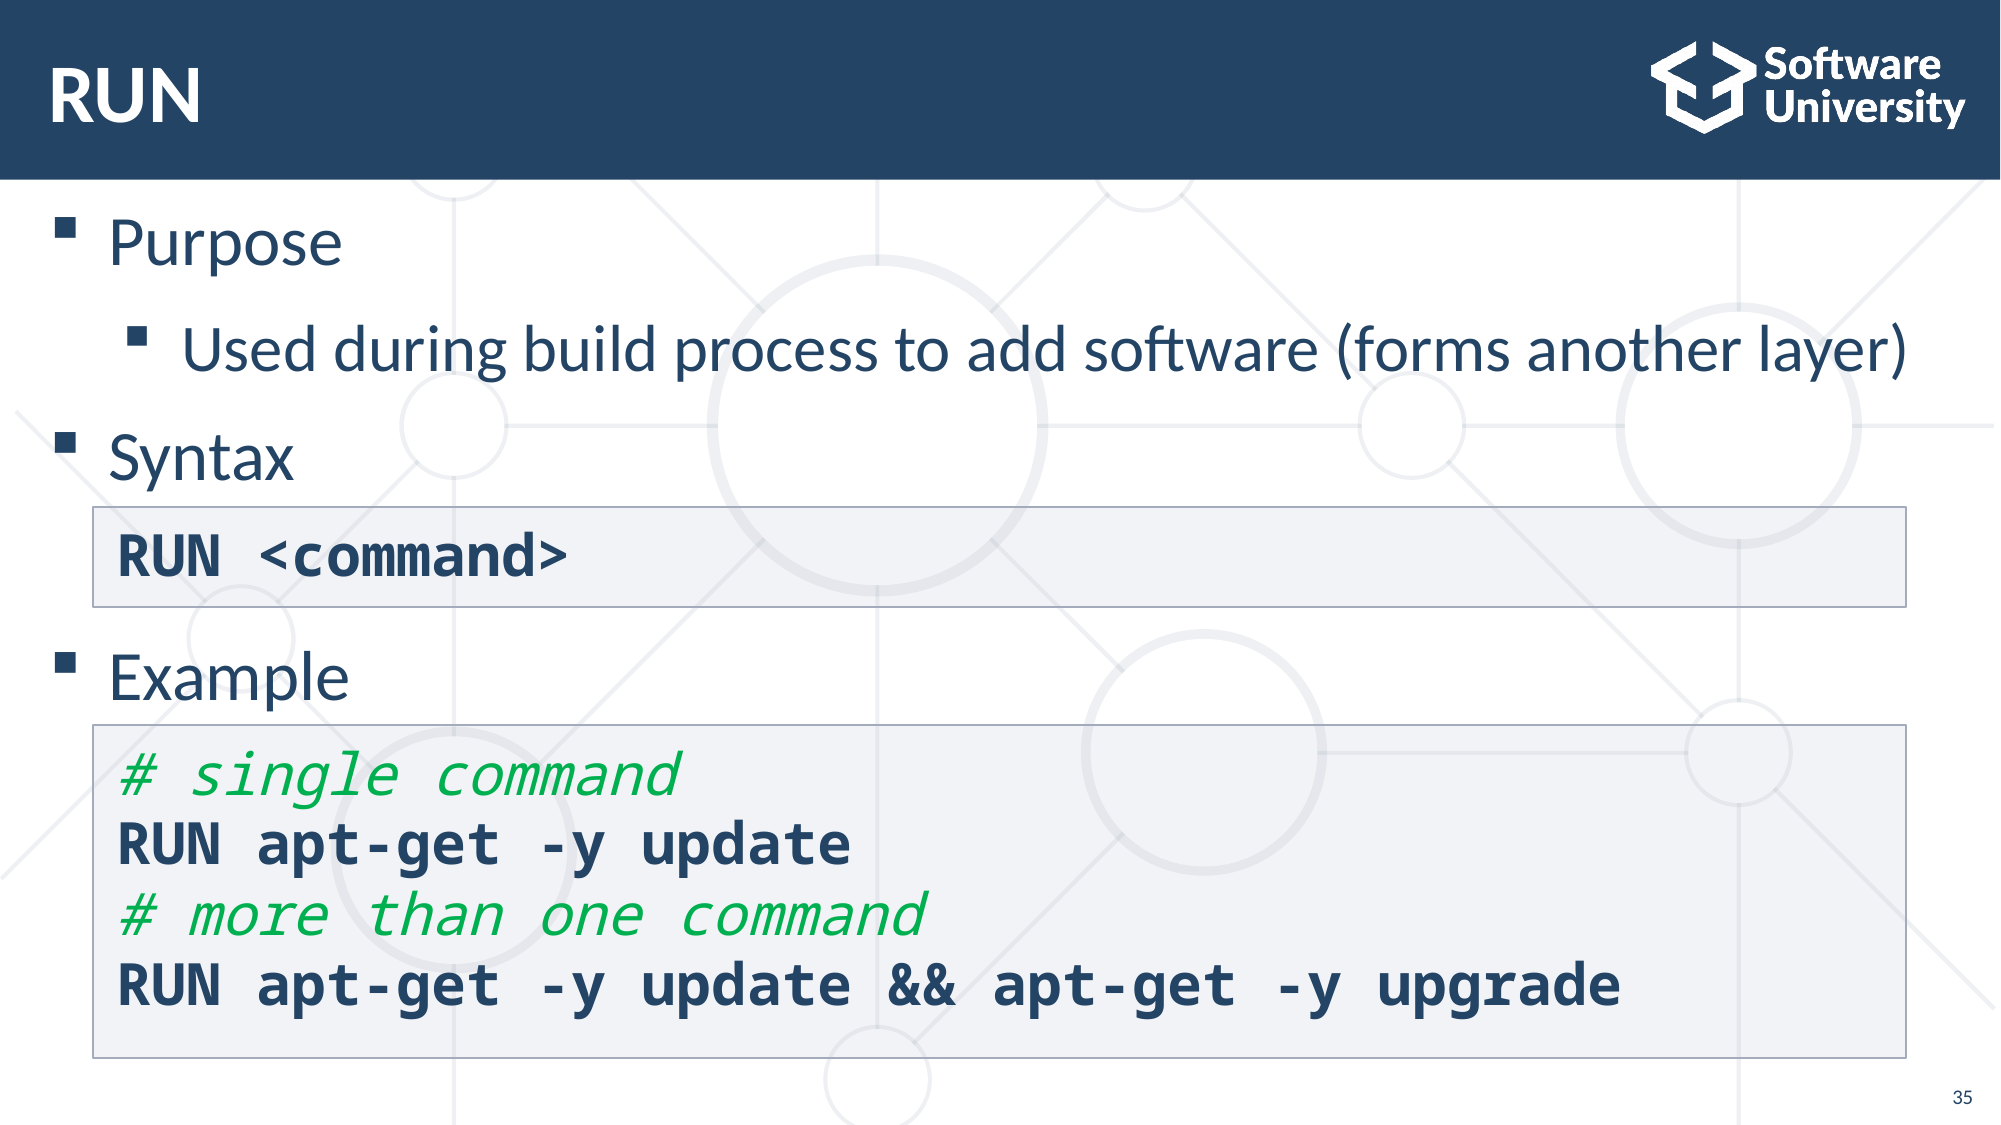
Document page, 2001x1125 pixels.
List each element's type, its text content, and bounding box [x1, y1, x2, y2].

text_box # single command RUN apt-get -y update # more than one command RUN apt-get -y update && apt-get -y upgrade [93, 724, 1906, 1059]
title RUN [31, 16, 1625, 162]
list Purpose Used during build process to add software (forms another layer) Syntax Example [31, 188, 1968, 1103]
text_box RUN <command> [93, 506, 1906, 607]
slide_number 35 [1927, 1067, 1989, 1117]
picture [1651, 41, 1966, 134]
